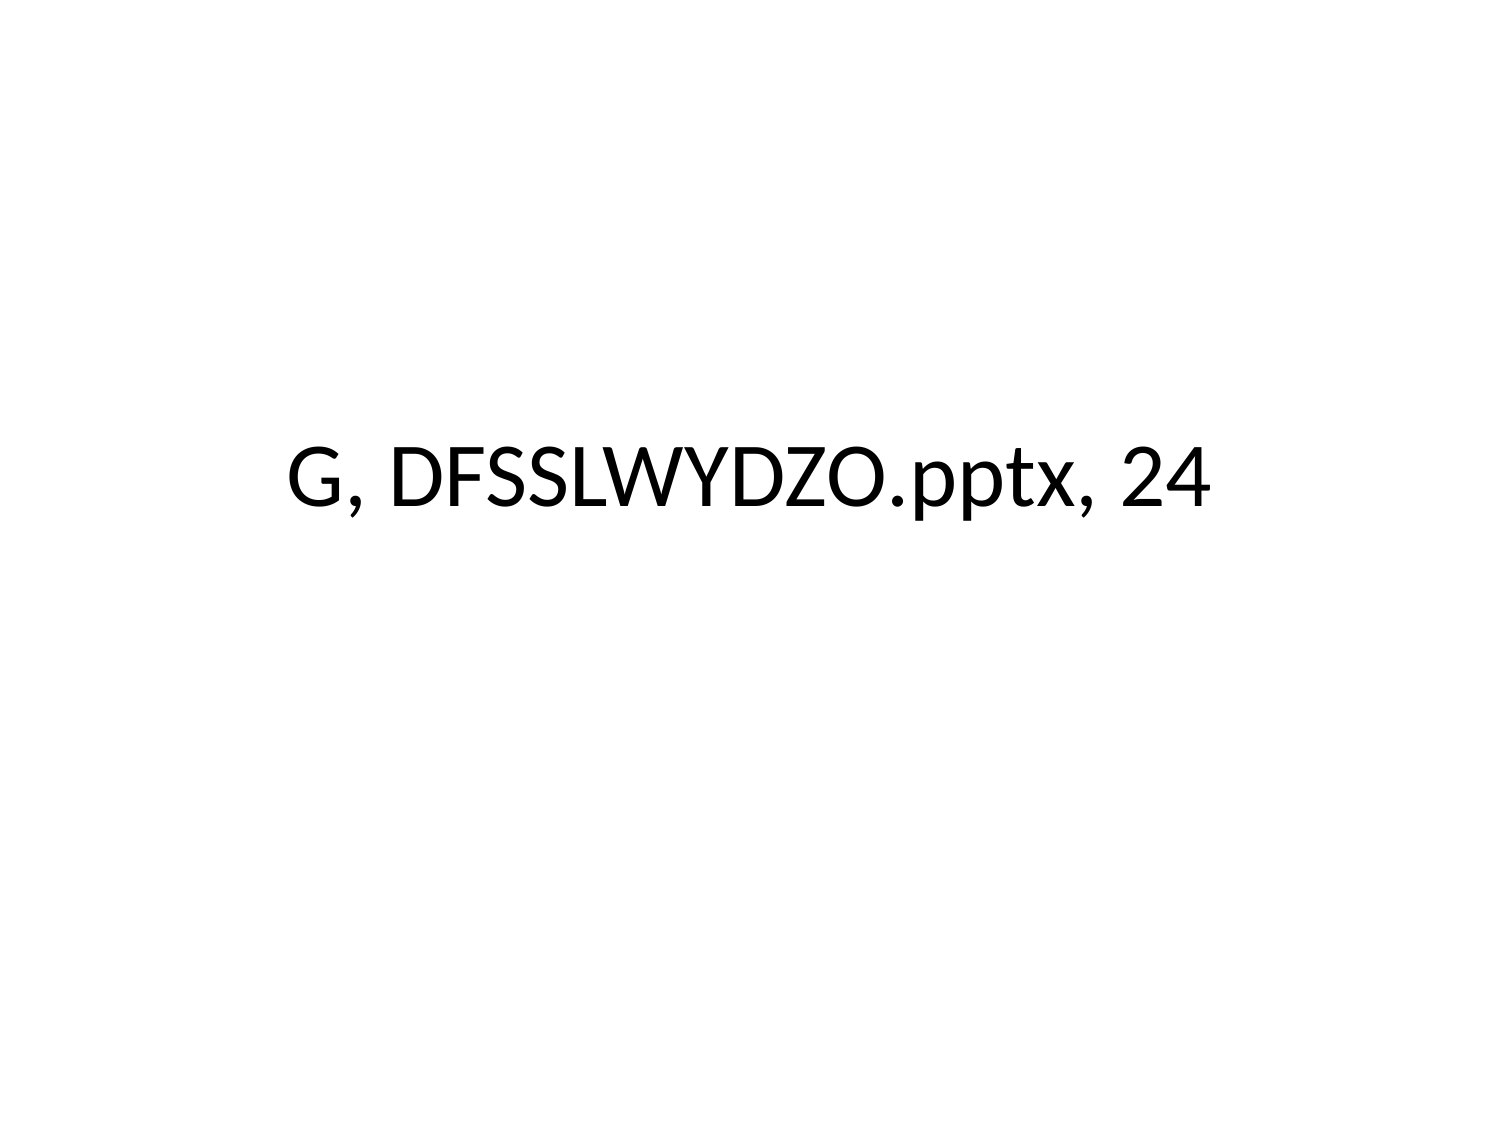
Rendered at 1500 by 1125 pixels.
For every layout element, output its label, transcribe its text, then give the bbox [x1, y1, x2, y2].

title G, DFSSLWYDZO.pptx, 24 [112, 349, 1388, 591]
